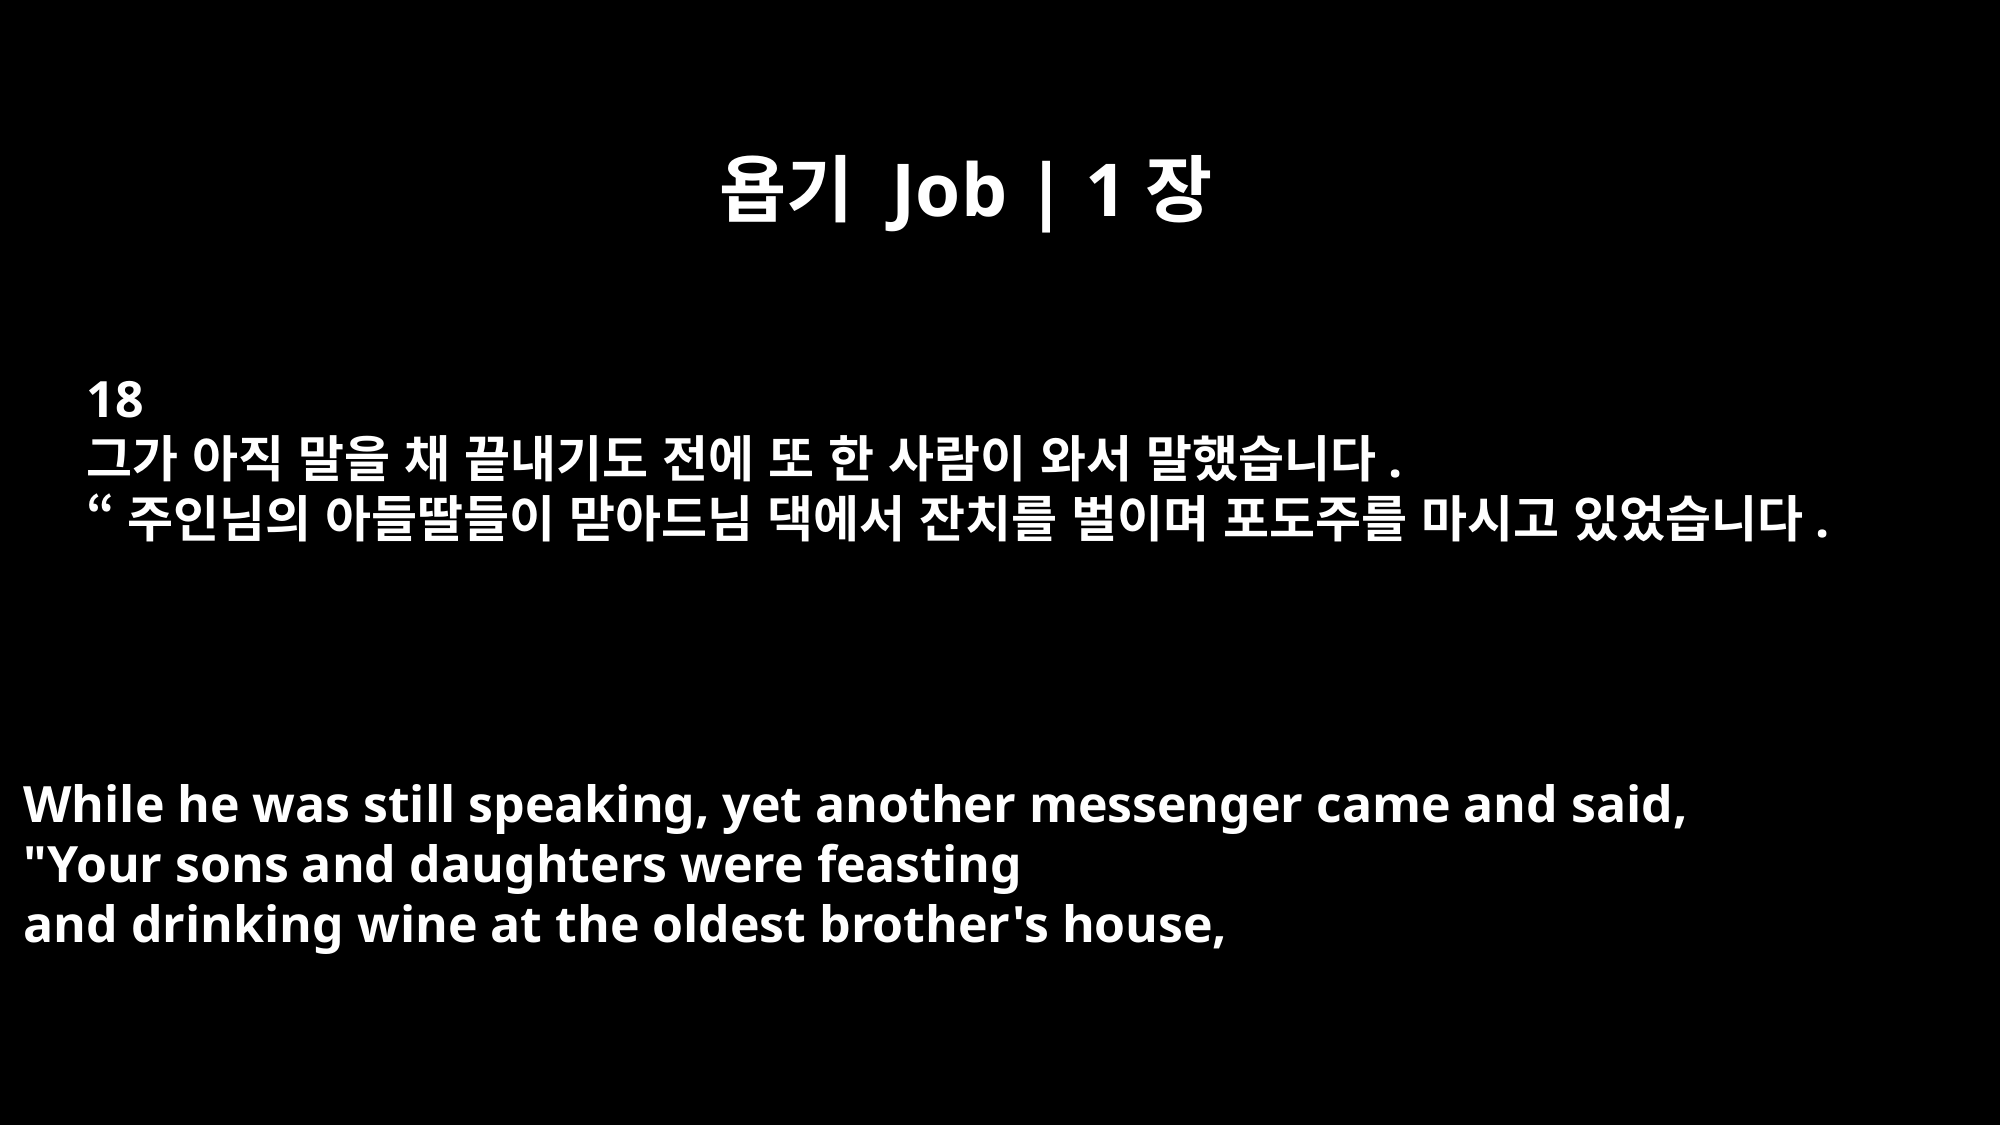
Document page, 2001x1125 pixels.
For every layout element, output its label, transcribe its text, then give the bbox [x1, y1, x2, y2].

text_box While he was still speaking, yet another messenger came and said, "Your sons and daughters were feasting and drinking wine at the oldest brother's house, [8, 764, 1716, 960]
text_box 18 그가 아직 말을 채 끝내기도 전에 또 한 사람이 와서 말했습니다. “주인님의 아들딸들이 맏아드님 댁에서 잔치를 벌이며 포도주를 마시고 있었습니다. [72, 359, 1845, 555]
text_box 욥기 Job | 1장 [704, 136, 1228, 239]
